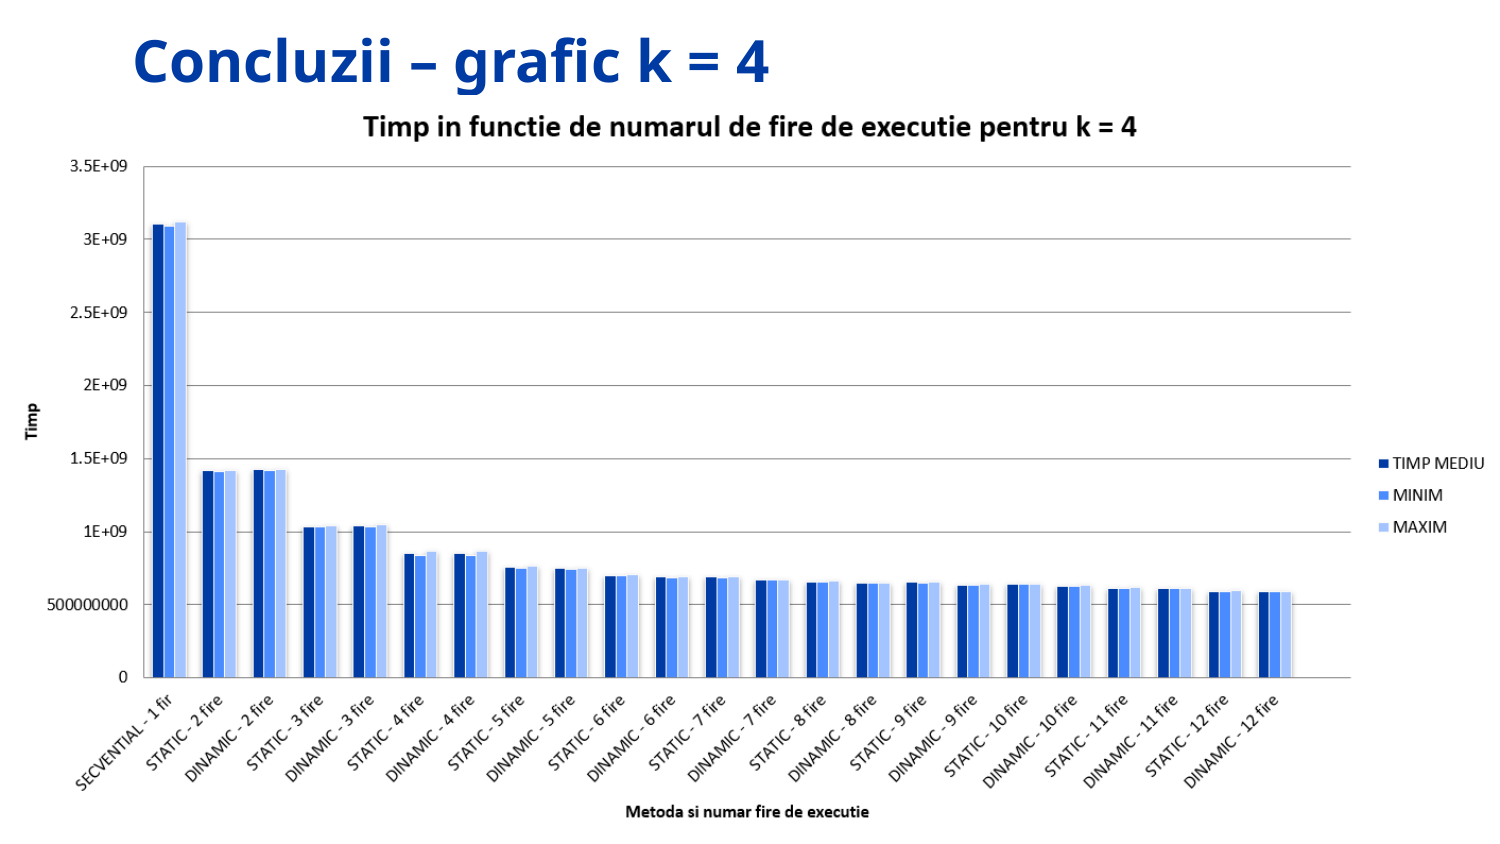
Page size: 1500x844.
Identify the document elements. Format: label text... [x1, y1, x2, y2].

picture [0, 95, 1500, 844]
title Concluzii – grafic k = 4 [117, 8, 1383, 93]
